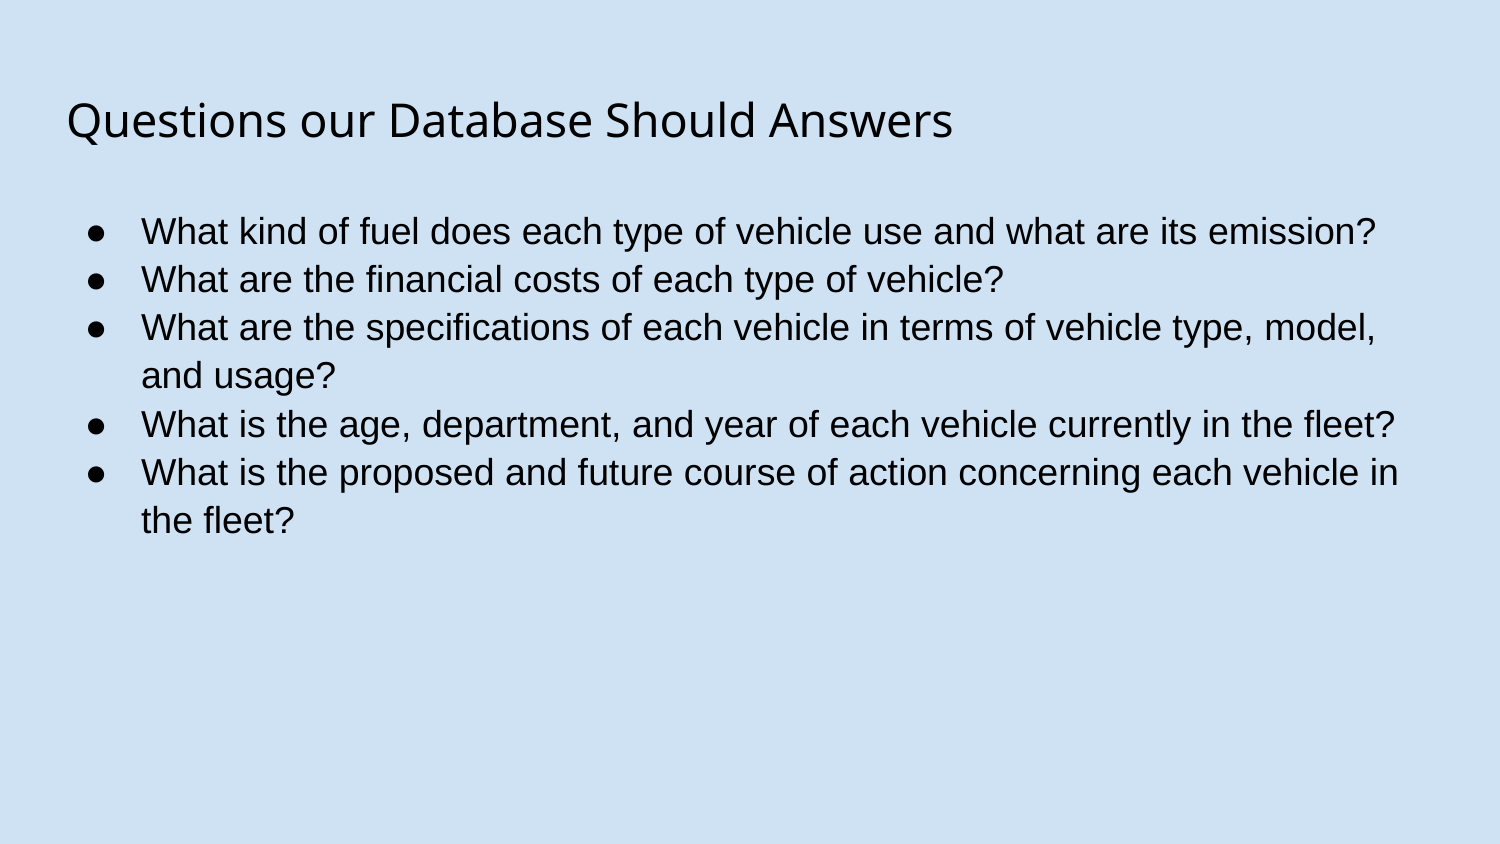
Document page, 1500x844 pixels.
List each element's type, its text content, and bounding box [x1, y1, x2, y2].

list What kind of fuel does each type of vehicle use and what are its emission? What are the financial costs of each type of vehicle? What are the specifications of each vehicle in terms of vehicle type, model, and usage? What is the age, department, and year of each vehicle currently in the fleet? What is the proposed and future course of action concerning each vehicle in the fleet? [51, 189, 1449, 750]
title Questions our Database Should Answers [51, 72, 1449, 167]
